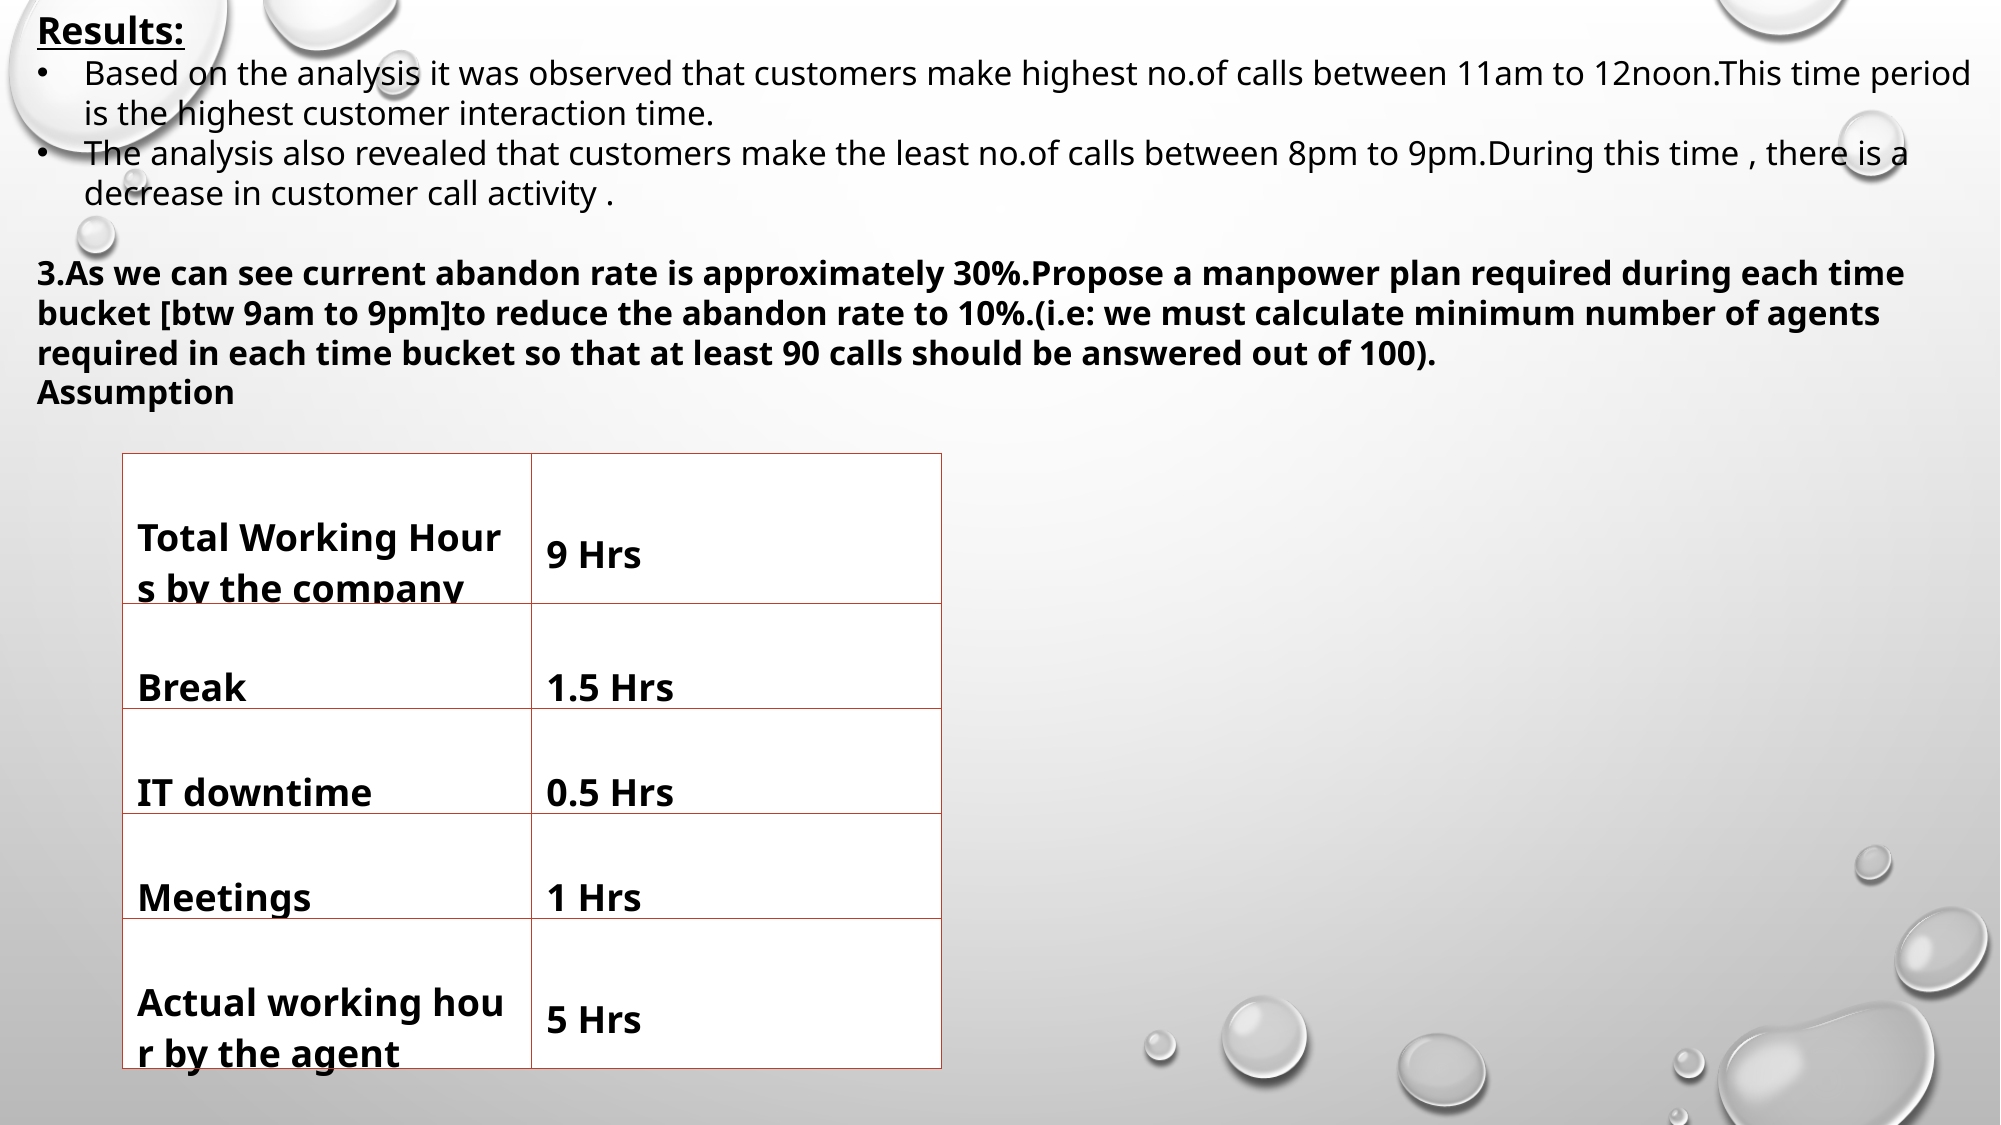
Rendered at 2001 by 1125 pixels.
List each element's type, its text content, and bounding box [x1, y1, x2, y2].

table_cell 1.5 Hrs [532, 604, 941, 708]
table_cell 0.5 Hrs [532, 709, 941, 813]
table_cell 1 Hrs [532, 814, 941, 918]
table_cell 5 Hrs [532, 919, 941, 1068]
table_cell Meetings [123, 814, 531, 918]
text_box Results: Based on the analysis it was observed that customers make highest no.of calls between 11am to 12noon.This time period is the highest customer interaction time. The analysis also revealed that customers make the least no.of calls between 8pm to 9pm.During this time , there is a decrease in customer call activity . 3.As we can see current abandon rate is approximately 30%.Propose a manpower plan required during each time bucket [btw 9am to 9pm]to reduce the abandon rate to 10%.(i.e: we must calculate minimum number of agents required in each time bucket so that at least 90 calls should be answered out of 100). Assumption [22, 0, 2000, 664]
table_header Total Working Hours by the company [123, 454, 531, 603]
table_cell IT downtime [123, 709, 531, 813]
picture [0, 0, 2000, 1125]
table_cell Actual working hour by the agent [123, 919, 531, 1068]
table_cell Break [123, 604, 531, 708]
table_header 9 Hrs [532, 454, 941, 603]
